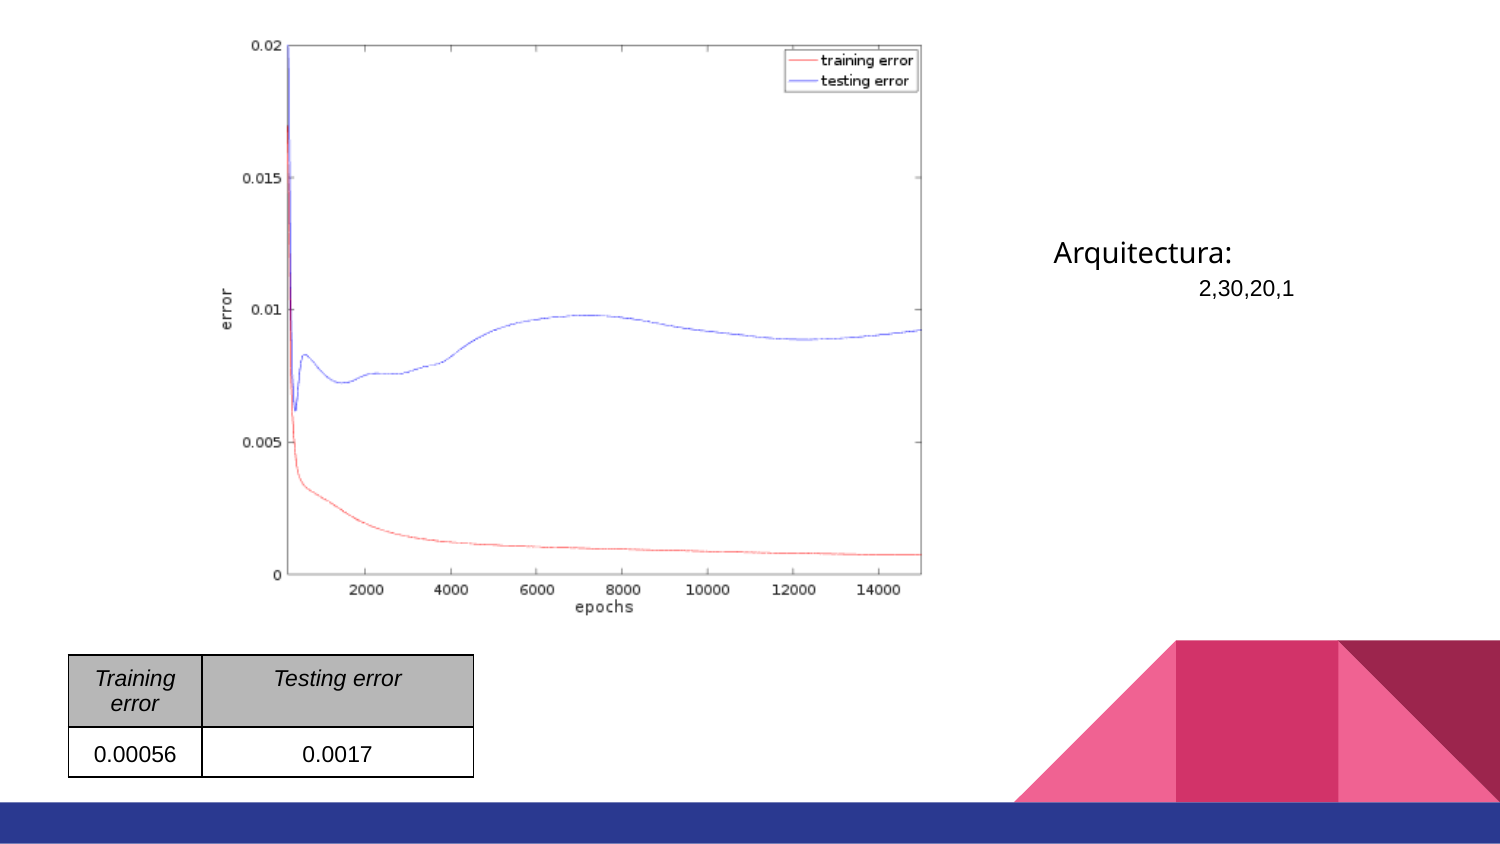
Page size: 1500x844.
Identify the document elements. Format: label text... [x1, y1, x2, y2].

table_header Training error [69, 656, 201, 726]
table_cell 0.00056 [69, 728, 201, 776]
table_header Testing error [203, 656, 473, 726]
table_cell 0.0017 [203, 728, 473, 776]
picture [201, 10, 979, 633]
text_box Arquitectura: 2,30,20,1 [1038, 219, 1455, 302]
